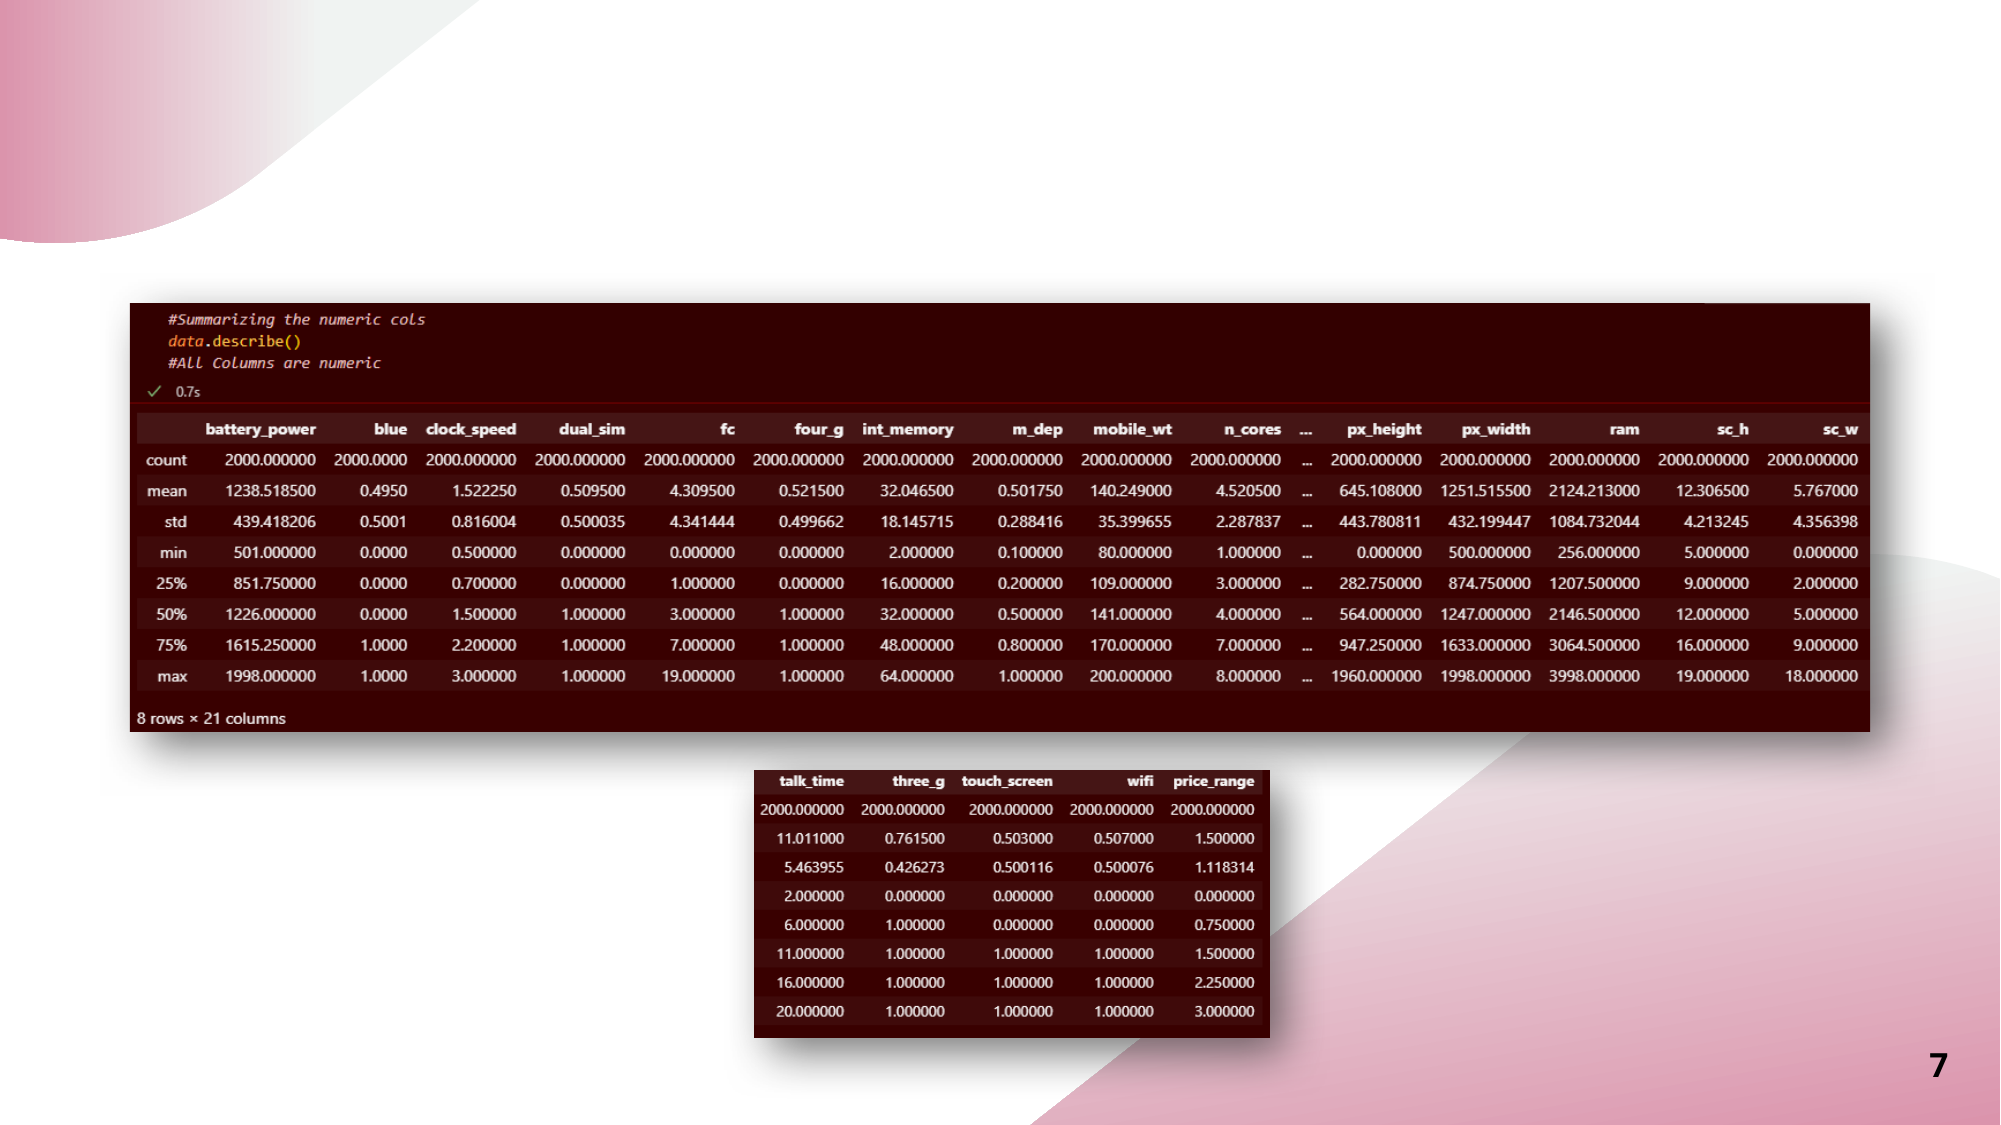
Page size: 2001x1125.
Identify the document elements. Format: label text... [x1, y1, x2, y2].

slide_number 7 [1862, 1036, 1964, 1097]
picture [754, 770, 1270, 1038]
picture [129, 303, 1871, 732]
